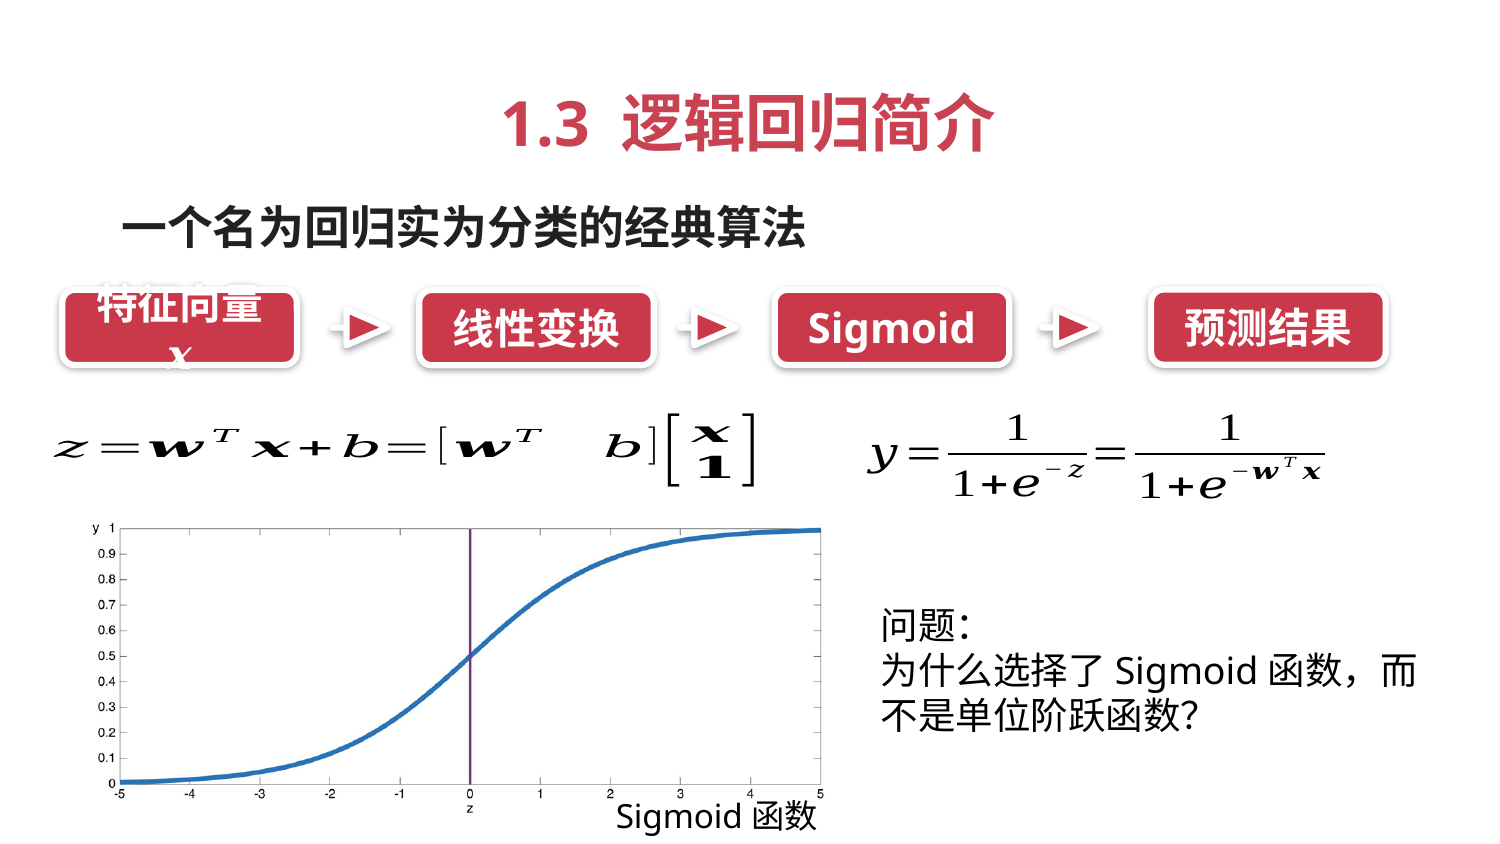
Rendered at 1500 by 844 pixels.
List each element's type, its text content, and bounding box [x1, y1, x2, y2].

text_box 1.3 逻辑回归简介 [485, 76, 1011, 167]
text_box [680, 309, 736, 346]
text_box 线性变换 [419, 290, 654, 366]
text_box [1042, 309, 1097, 346]
text_box [333, 309, 388, 346]
text_box Sigmoid [774, 289, 1010, 366]
text_box 预测结果 [1151, 289, 1386, 365]
text_box Sigmoid函数 [601, 824, 833, 843]
text_box 特征向量𝒙 [62, 289, 297, 366]
text_box 一个名为回归实为分类的经典算法 [84, 184, 1435, 268]
picture [88, 516, 841, 824]
text_box 问题： 为什么选择了Sigmoid函数，而不是单位阶跃函数？ [866, 594, 1441, 745]
